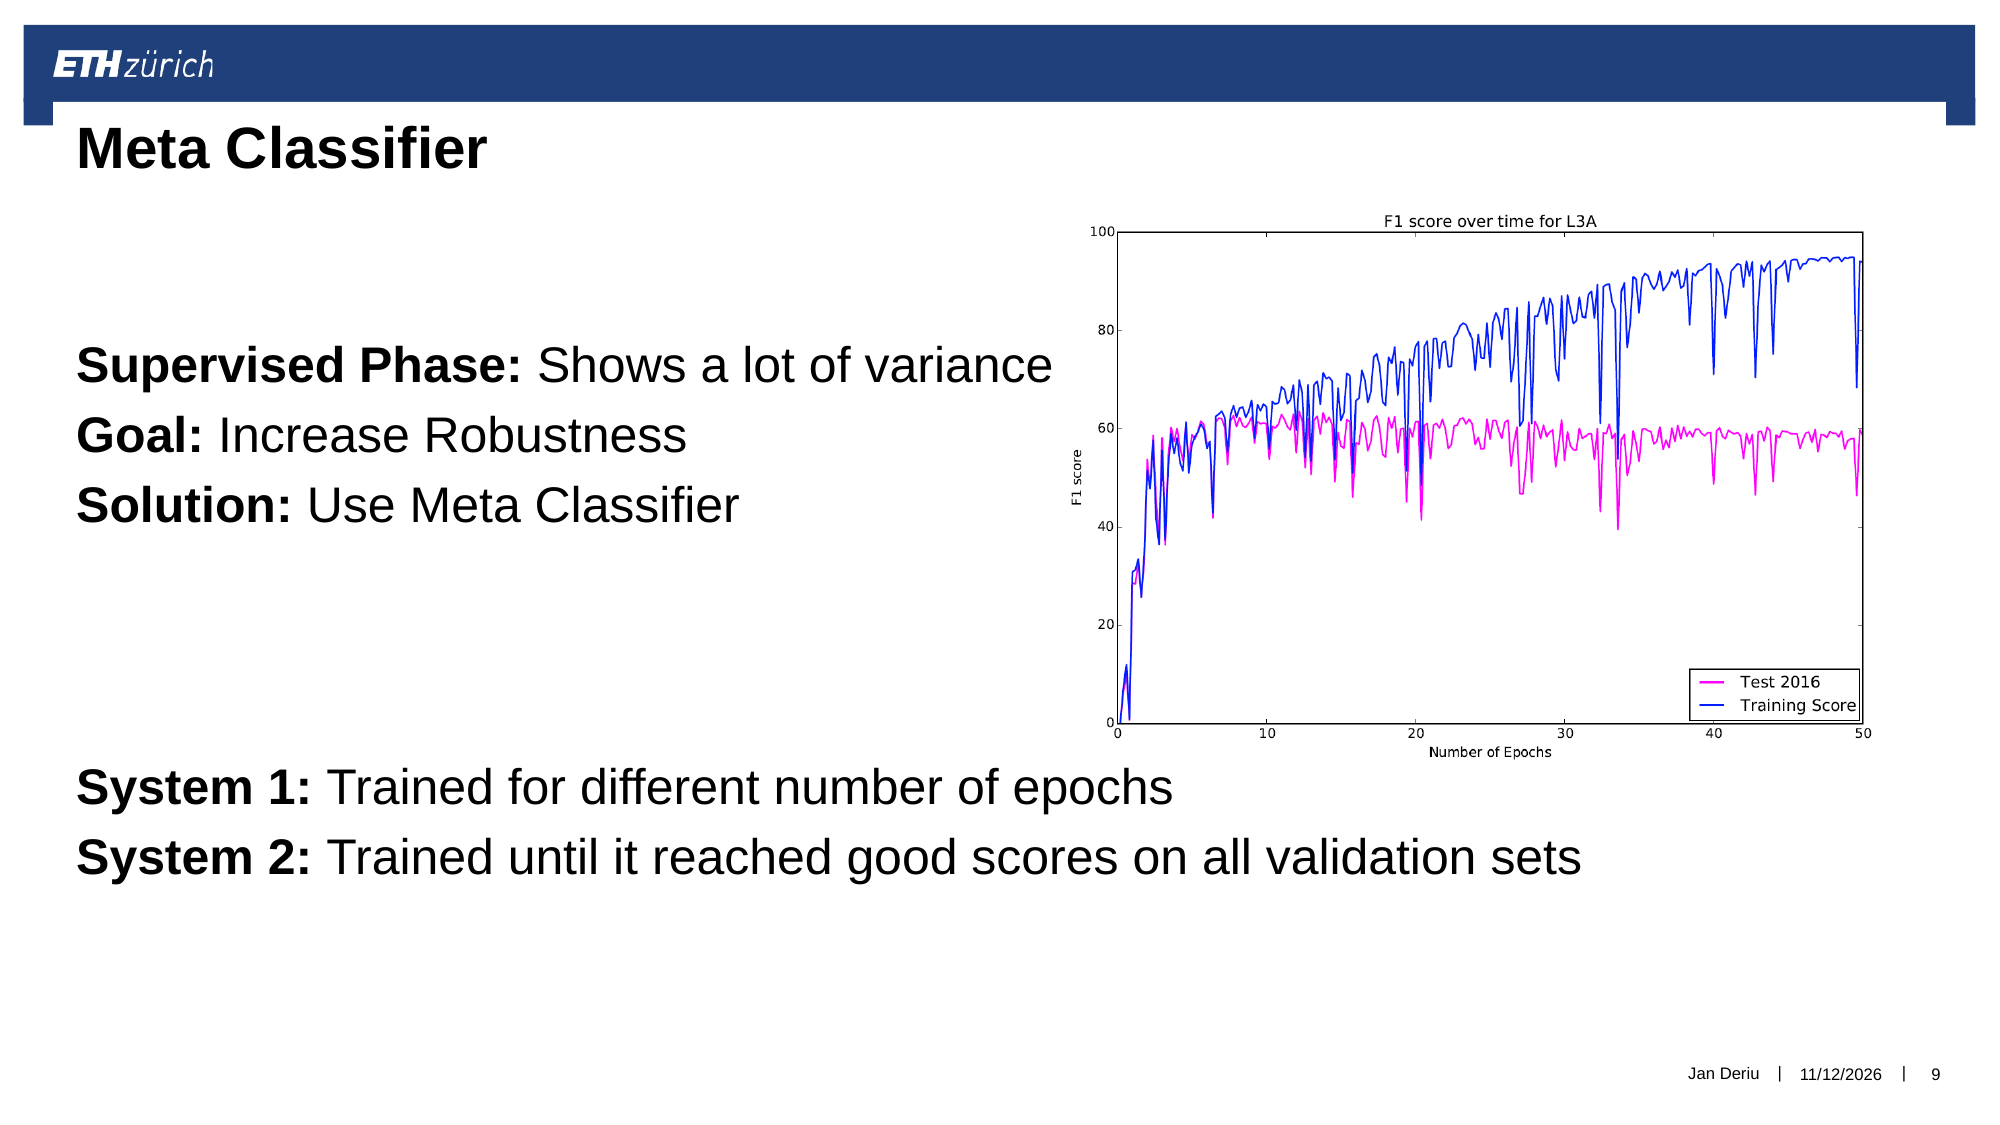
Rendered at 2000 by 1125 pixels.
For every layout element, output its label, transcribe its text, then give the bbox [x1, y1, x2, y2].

list Supervised Phase: Shows a lot of variance Goal: Increase Robustness Solution: Use Meta Classifier System 1: Trained for different number of epochs System 2: Trained until it reached good scores on all validation sets [53, 332, 1946, 1023]
footer Jan Deriu [999, 1034, 1760, 1111]
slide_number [1790, 1034, 1892, 1112]
slide_number 9 [1906, 1034, 1966, 1112]
picture [1058, 207, 1875, 765]
title Meta Classifier [53, 101, 1946, 262]
